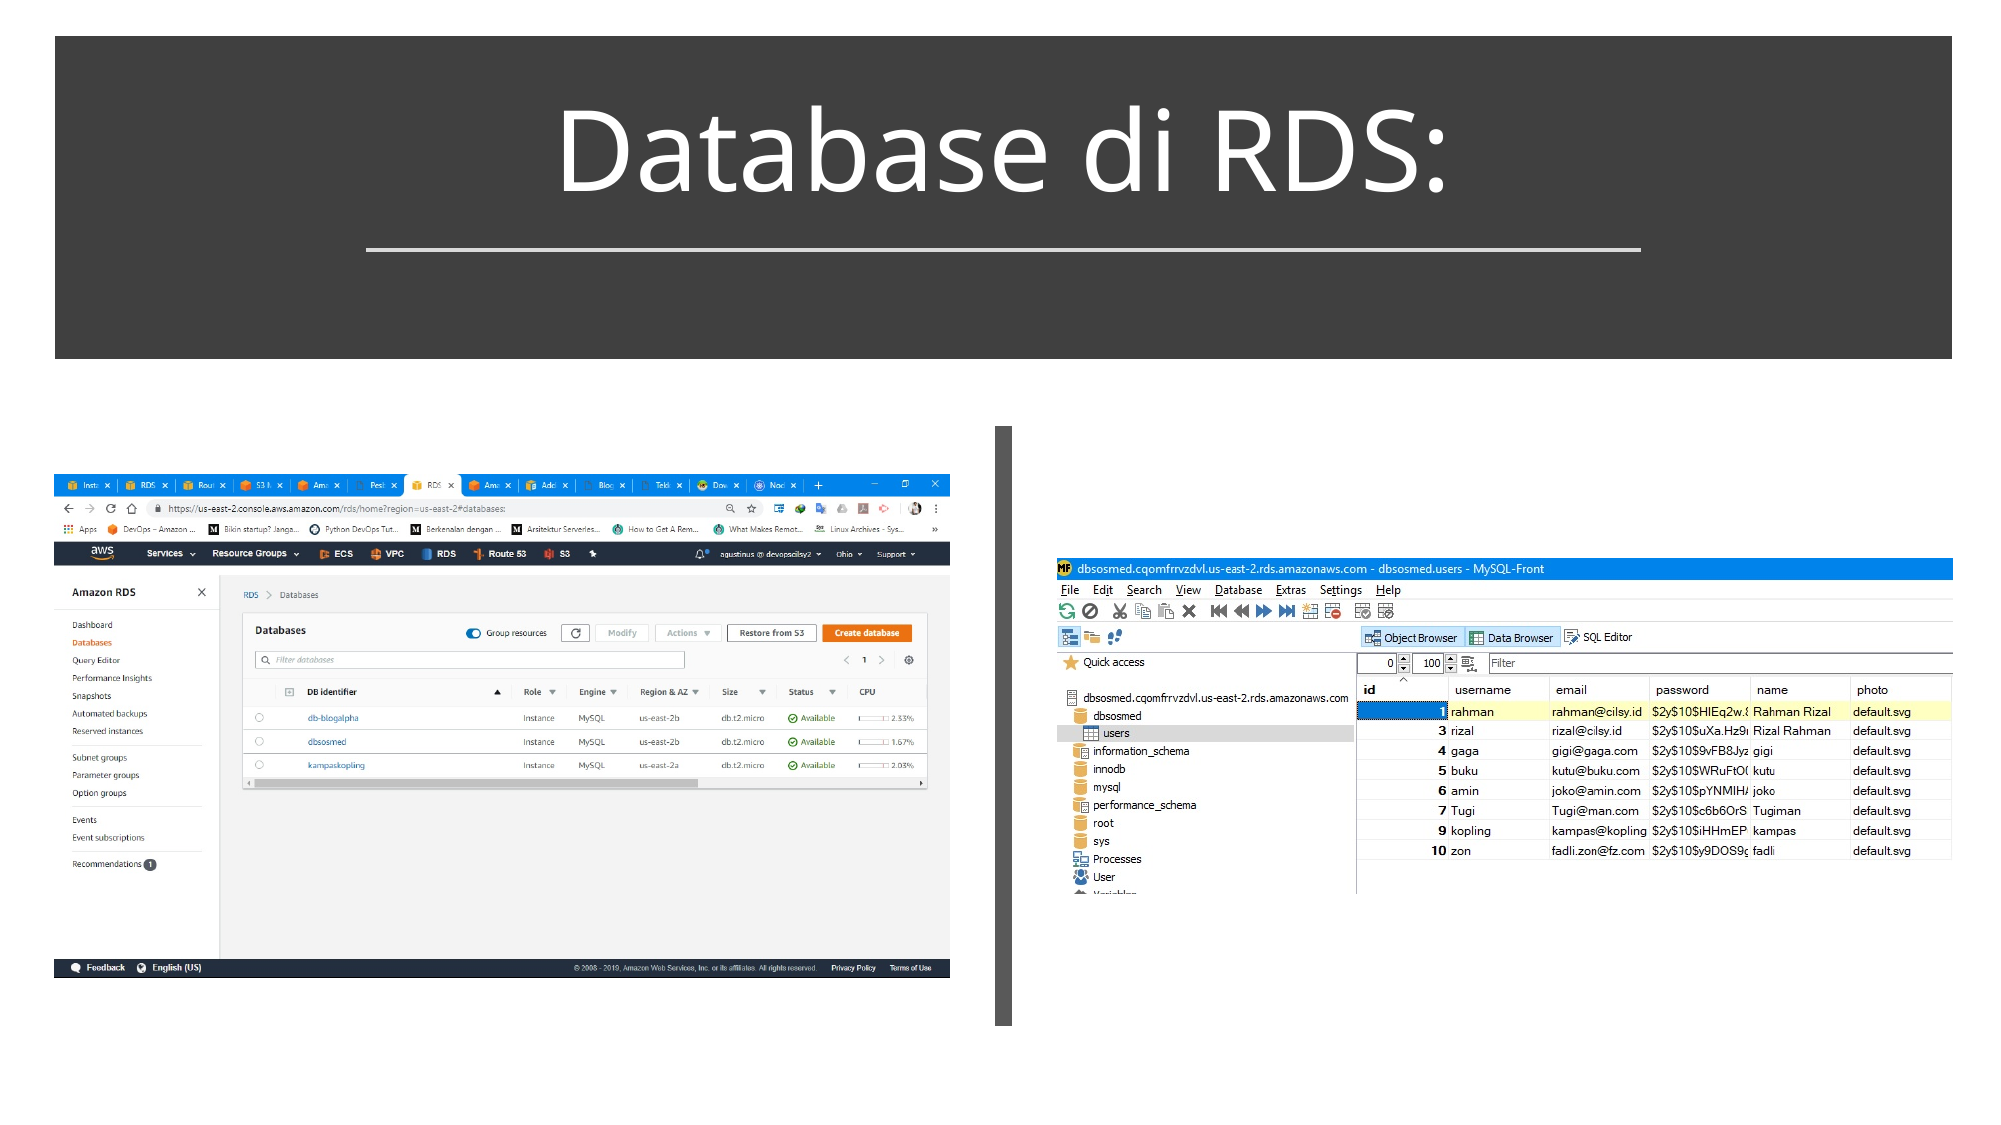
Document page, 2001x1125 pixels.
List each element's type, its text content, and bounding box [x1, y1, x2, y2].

picture [1057, 558, 1953, 894]
text_box [64, 45, 1942, 350]
title Database di RDS: [89, 71, 1917, 224]
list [54, 474, 950, 978]
